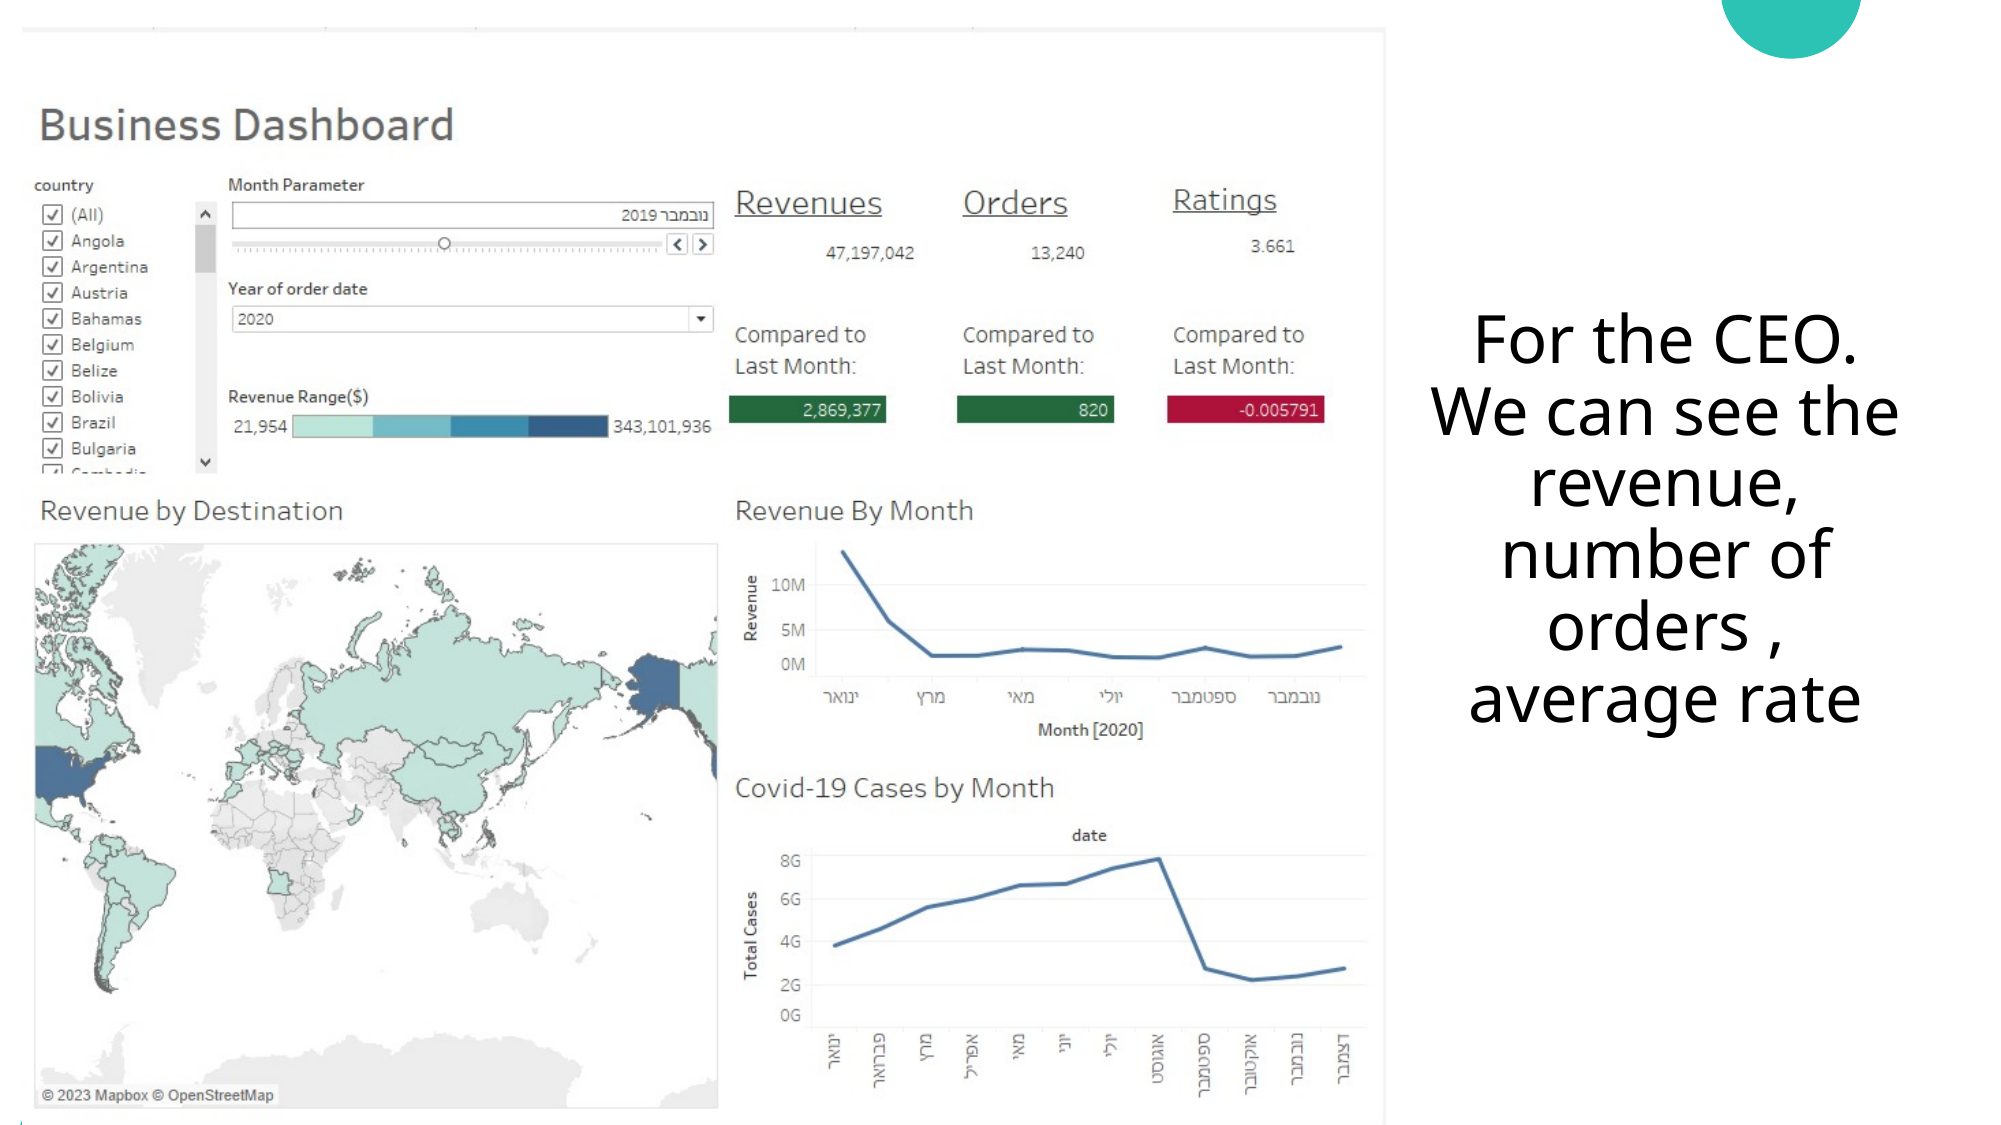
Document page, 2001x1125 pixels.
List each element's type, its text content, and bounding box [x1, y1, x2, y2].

title For the CEO. We can see the revenue, number of orders , average rate [1398, 410, 1934, 745]
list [22, 27, 1386, 1125]
